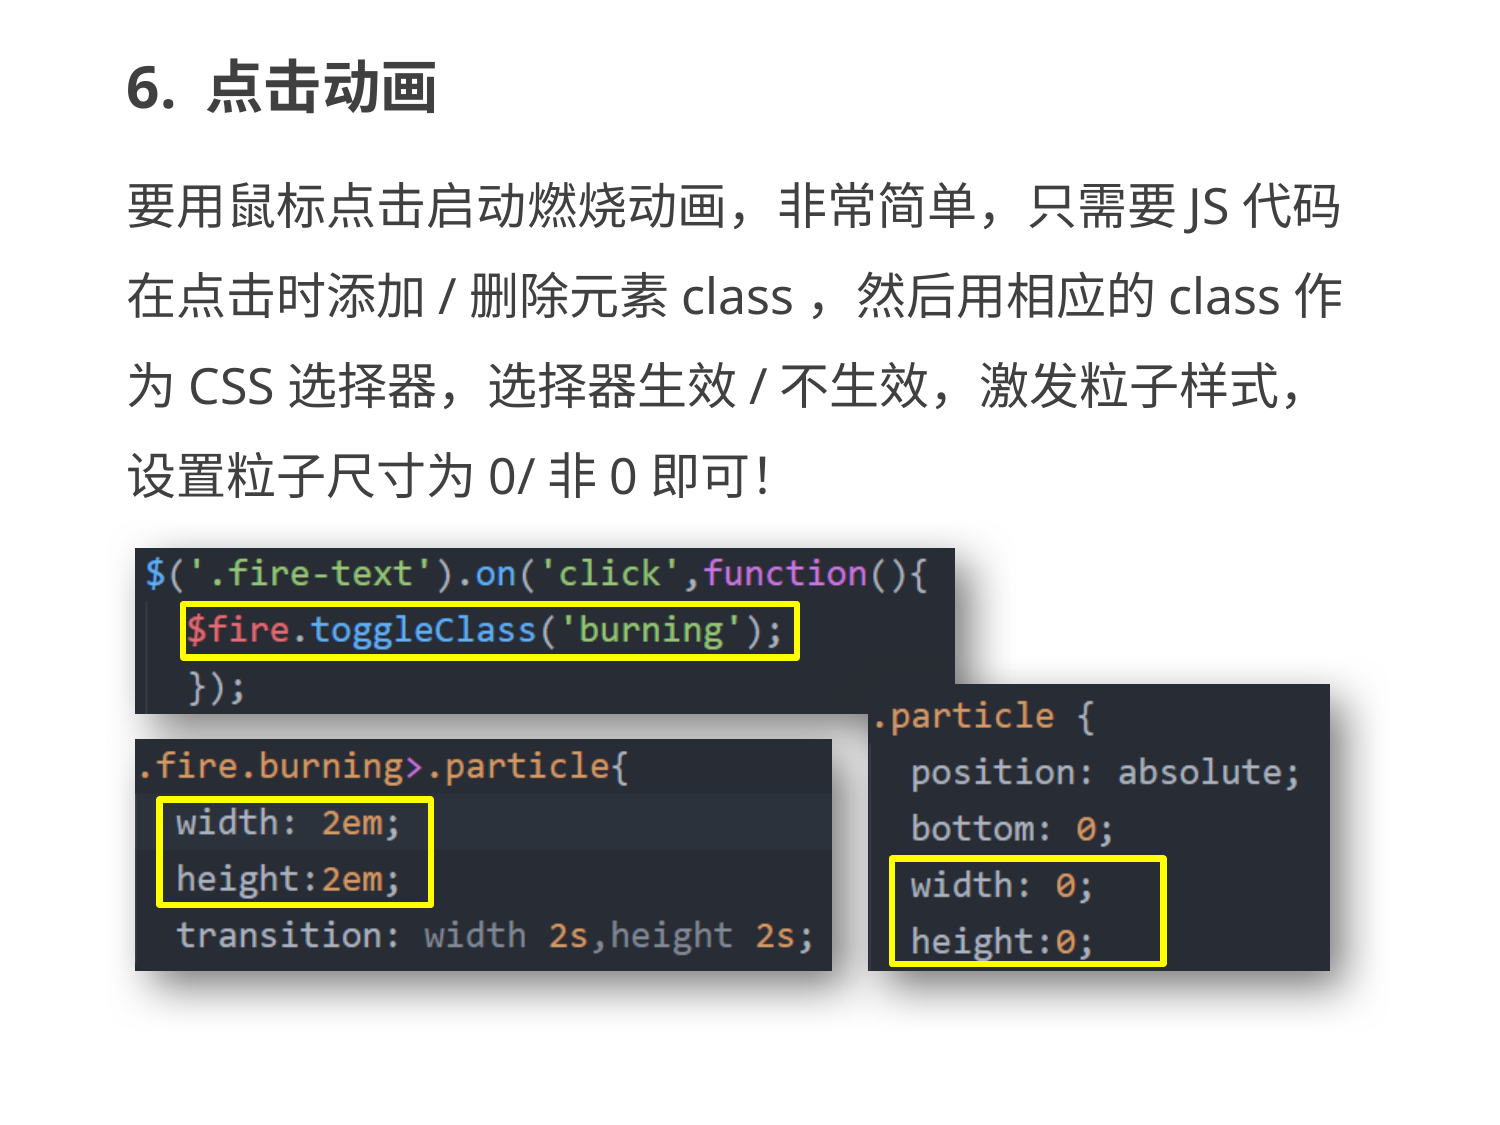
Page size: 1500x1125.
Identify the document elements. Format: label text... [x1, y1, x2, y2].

text_box 要用鼠标点击启动燃烧动画，非常简单，只需要JS代码在点击时添加/删除元素class，然后用相应的class作为CSS选择器，选择器生效/不生效，激发粒子样式，设置粒子尺寸为0/非0即可！ [112, 137, 1388, 512]
text_box 6. 点击动画 [112, 42, 1388, 128]
picture [135, 547, 1330, 972]
picture [135, 739, 832, 972]
